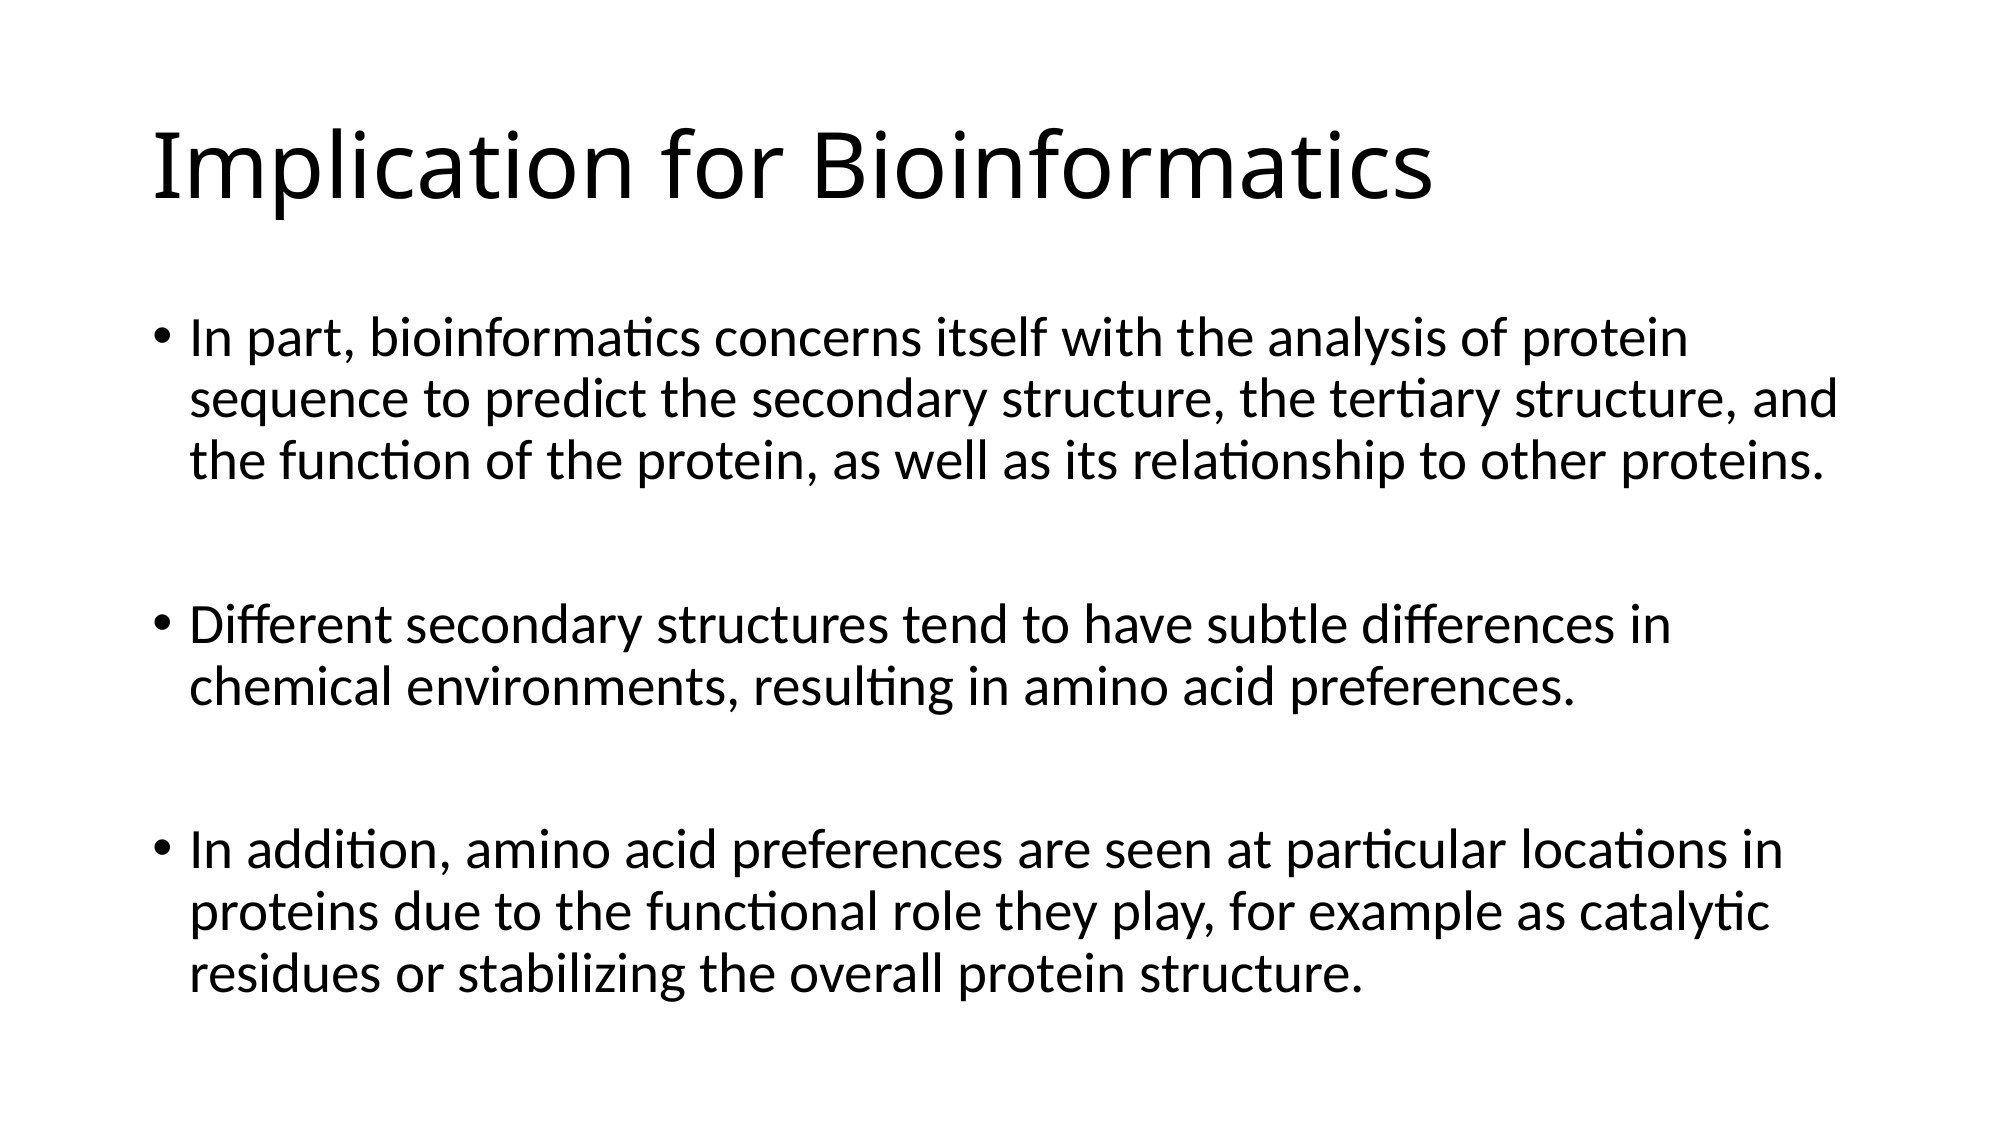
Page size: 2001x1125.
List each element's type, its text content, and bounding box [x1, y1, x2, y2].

title Implication for Bioinformatics [137, 59, 1863, 278]
list In part, bioinformatics concerns itself with the analysis of protein sequence to predict the secondary structure, the tertiary structure, and the function of the protein, as well as its relationship to other proteins. Different secondary structures tend to have subtle differences in chemical environments, resulting in amino acid preferences. In addition, amino acid preferences are seen at particular locations in proteins due to the functional role they play, for example as catalytic residues or stabilizing the overall protein structure. [137, 299, 1863, 1075]
